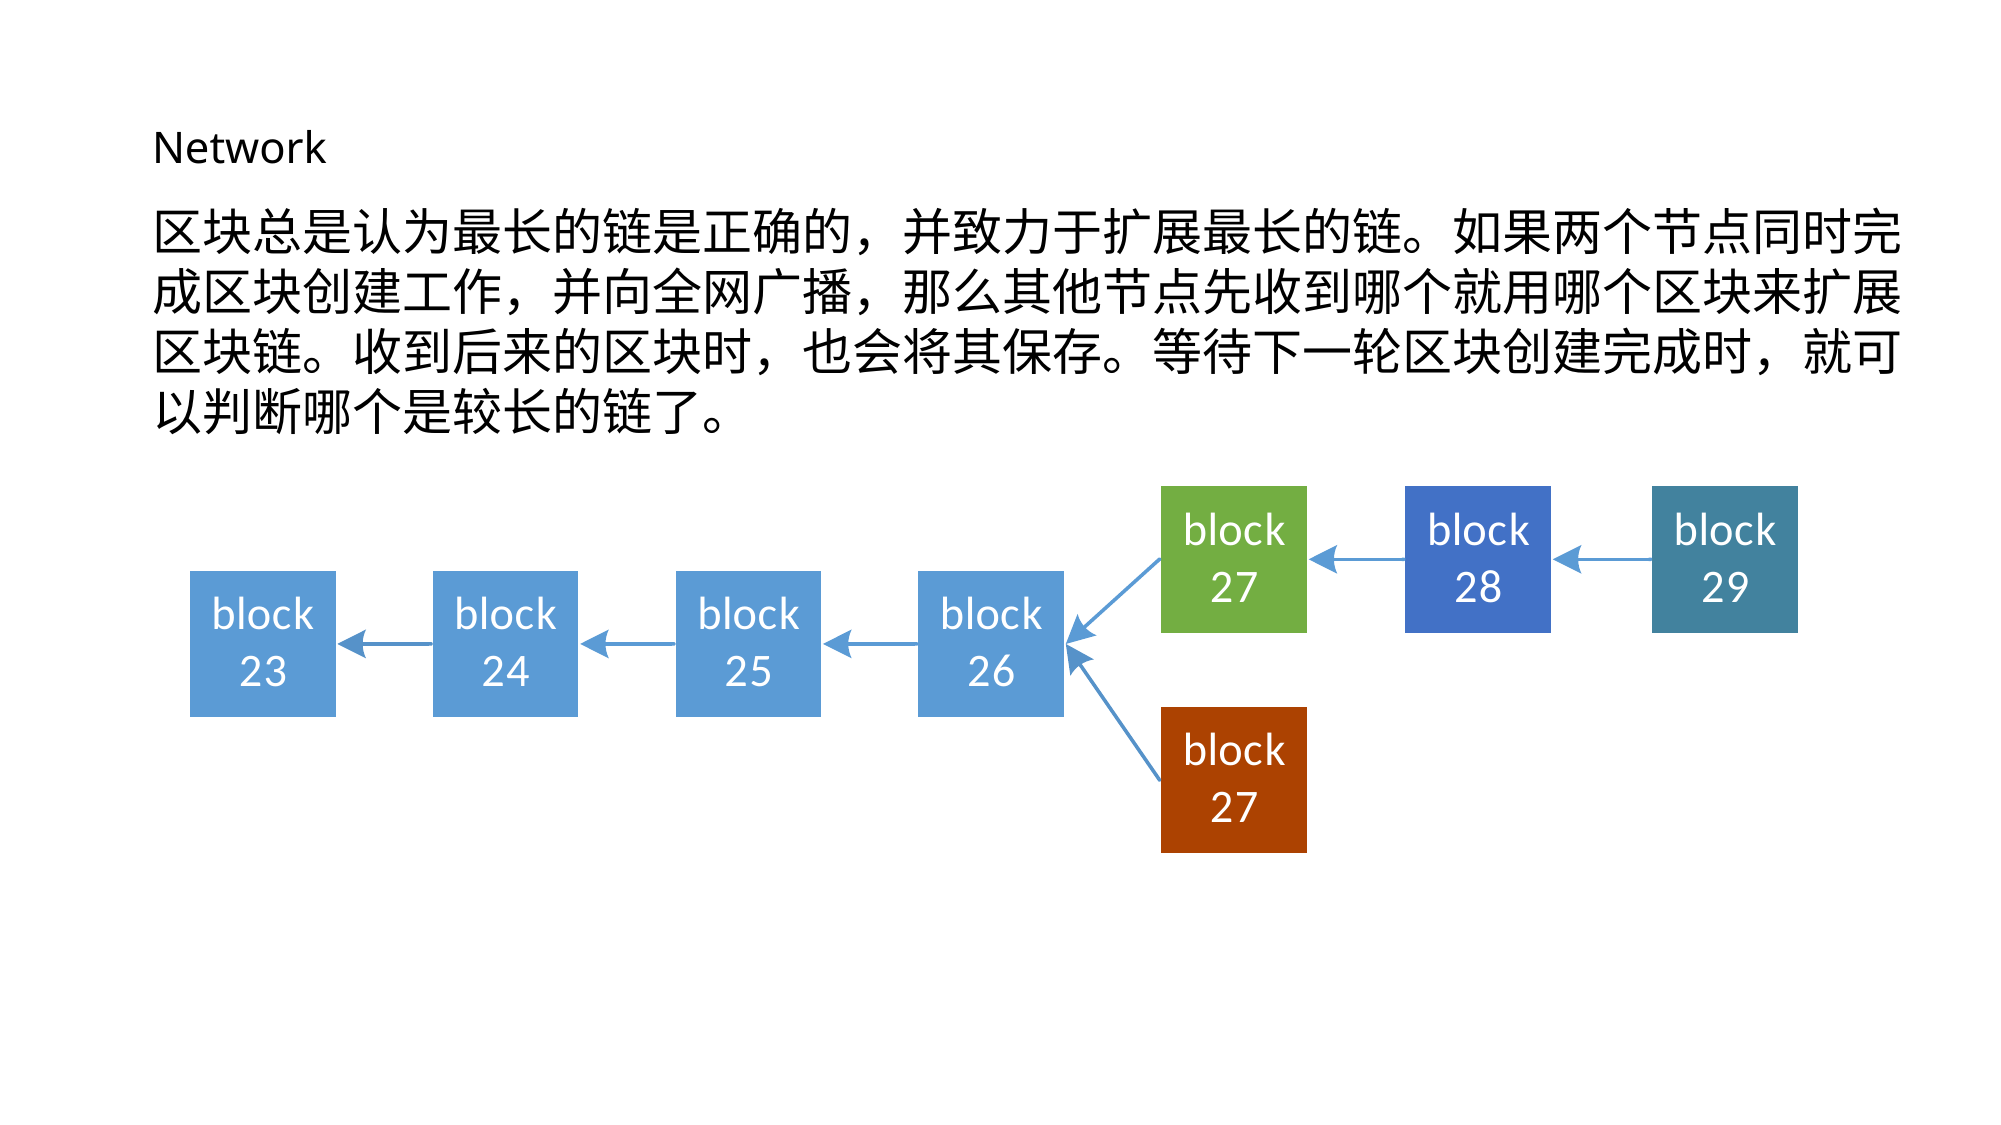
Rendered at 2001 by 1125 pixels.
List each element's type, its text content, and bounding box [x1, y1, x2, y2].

picture [181, 477, 1802, 861]
text_box Network 区块总是认为最长的链是正确的，并致力于扩展最长的链。如果两个节点同时完成区块创建工作，并向全网广播，那么其他节点先收到哪个就用哪个区块来扩展区块链。收到后来的区块时，也会将其保存。等待下一轮区块创建完成时，就可以判断哪个是较长的链了。 [137, 103, 1948, 449]
